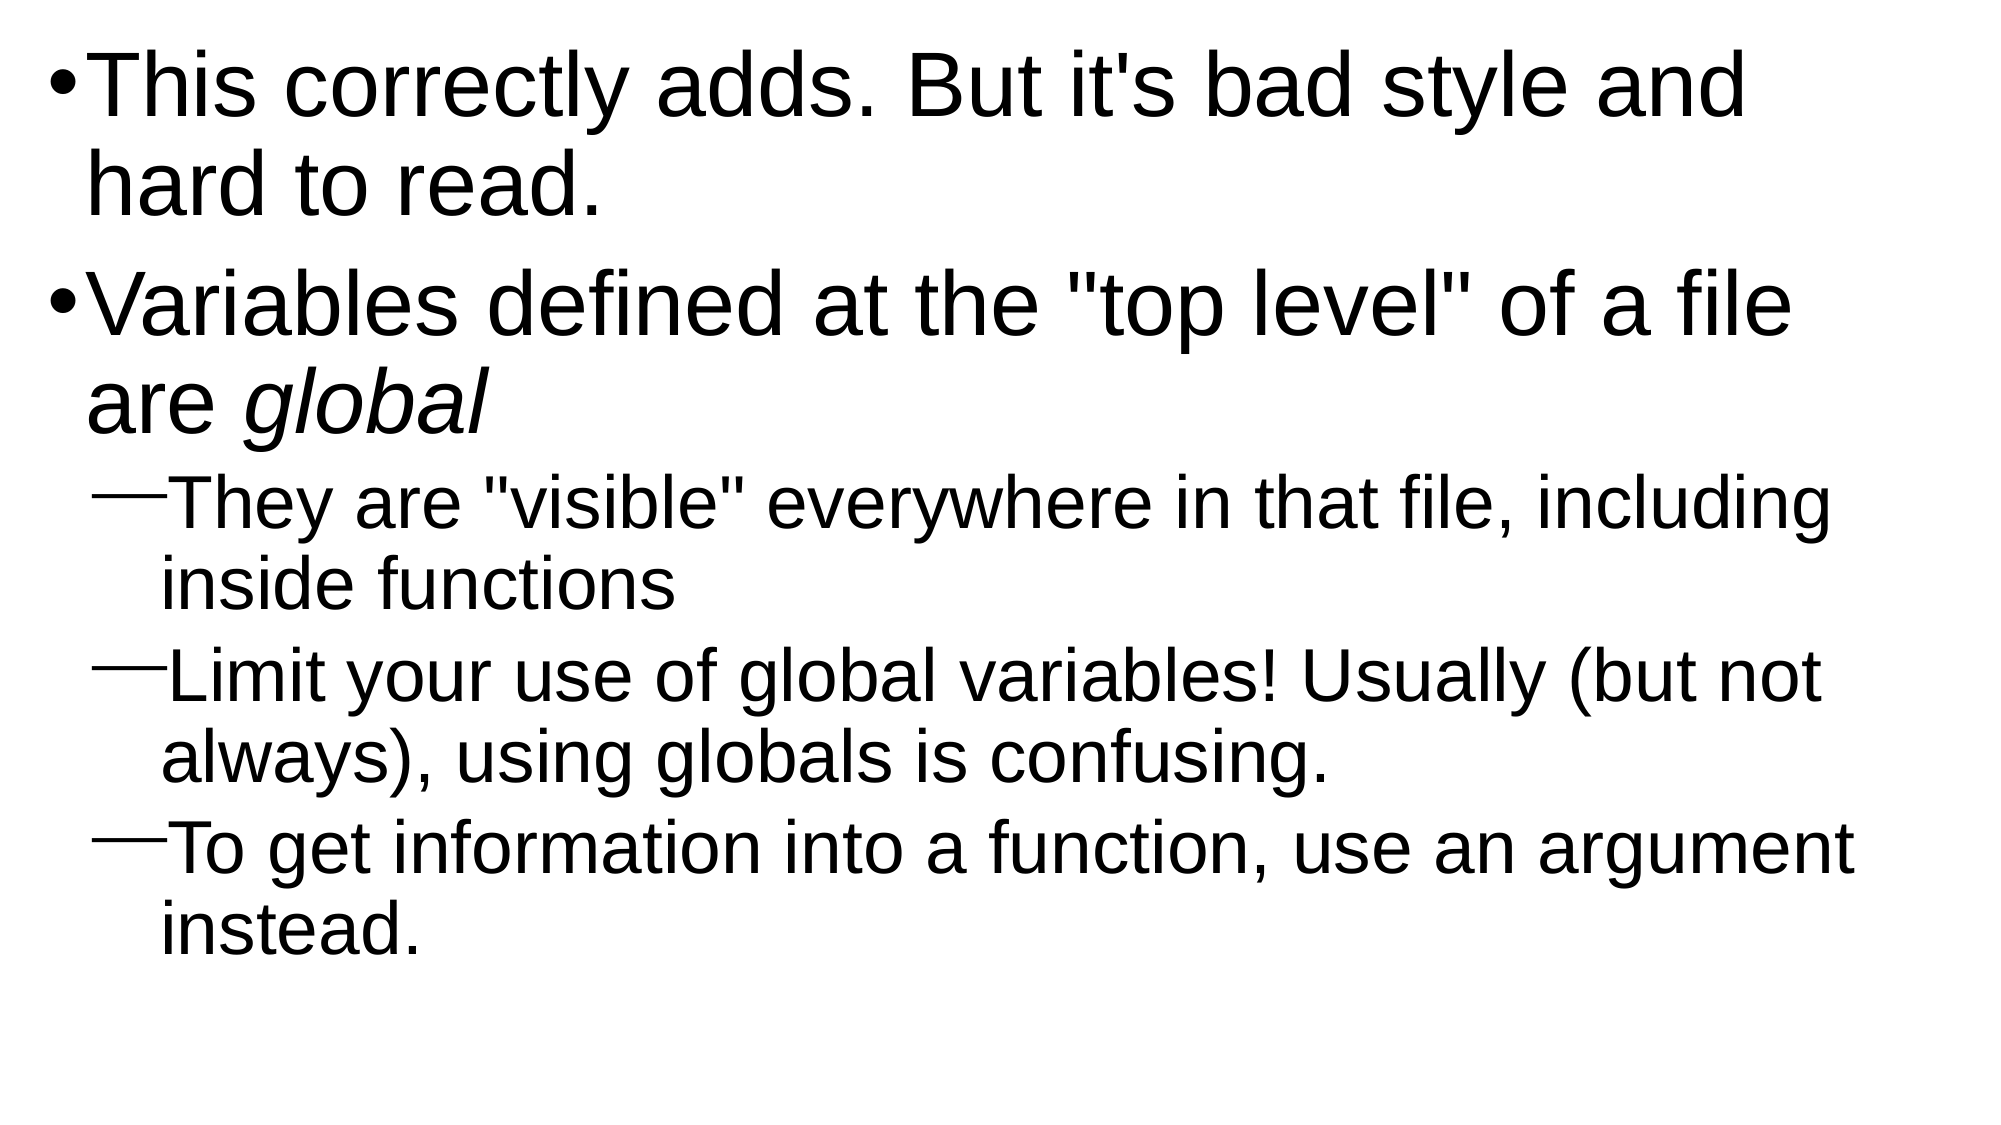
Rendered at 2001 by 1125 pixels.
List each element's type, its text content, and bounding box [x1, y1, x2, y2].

list This correctly adds. But it's bad style and hard to read. Variables defined at the "top level" of a file are global They are "visible" everywhere in that file, including inside functions Limit your use of global variables! Usually (but not always), using globals is confusing. To get information into a function, use an argument instead. [32, 29, 1967, 1091]
